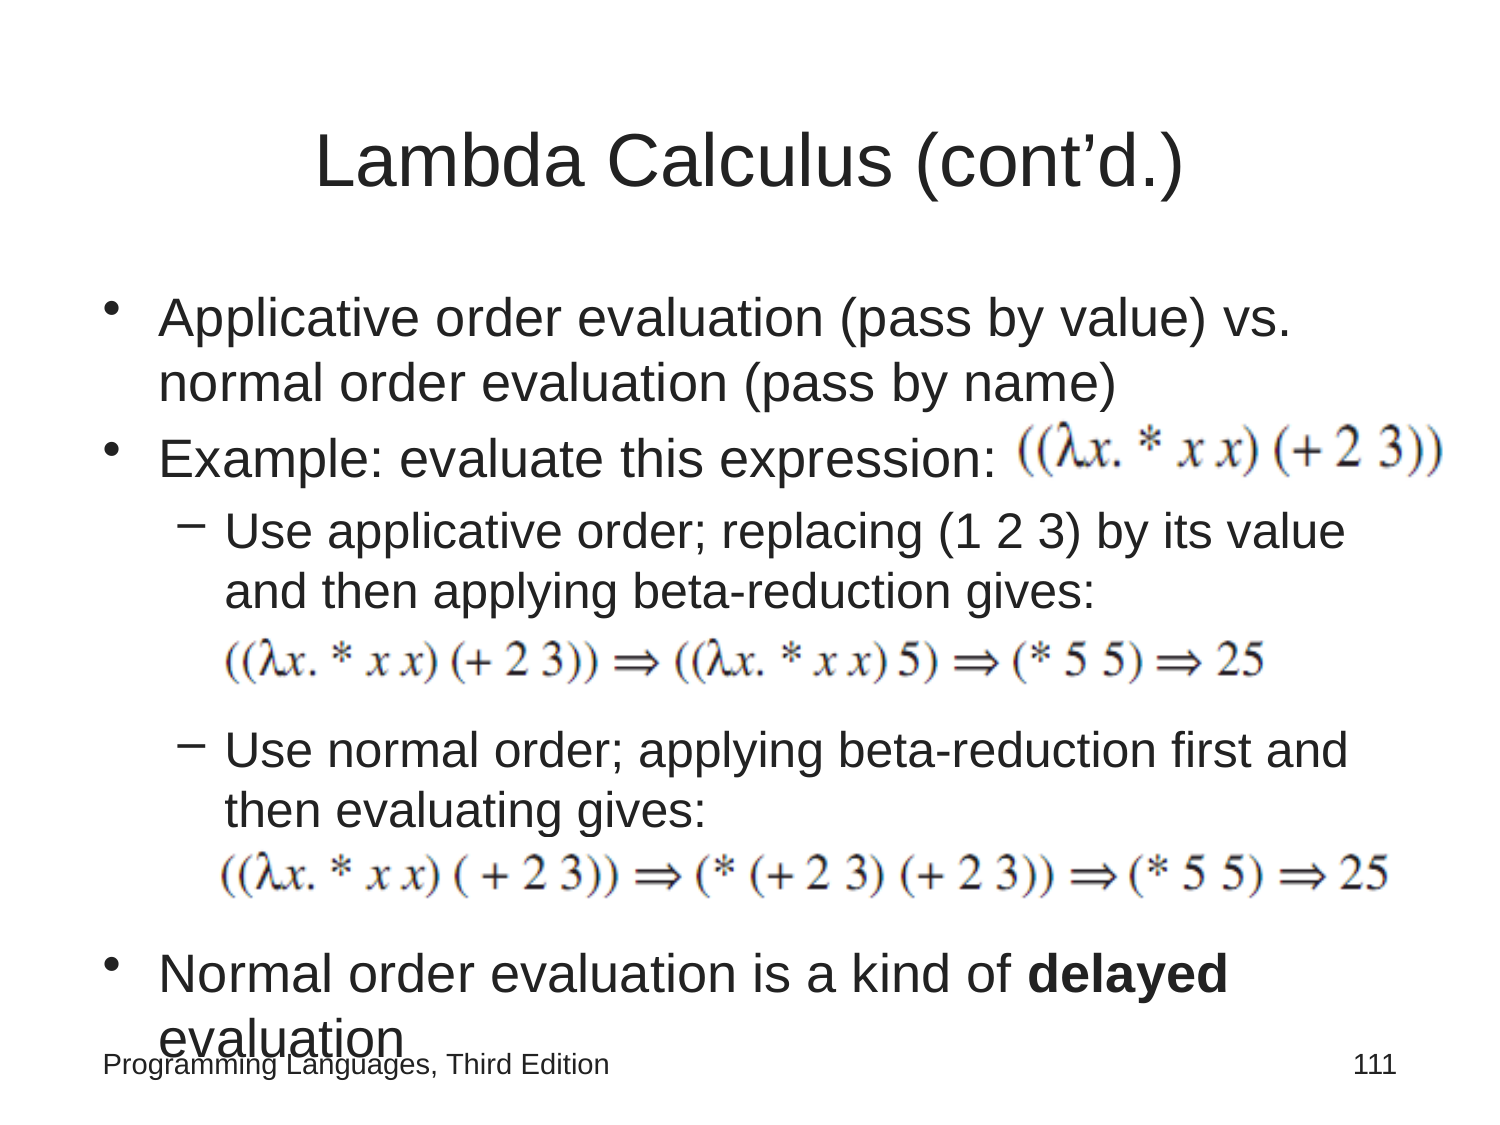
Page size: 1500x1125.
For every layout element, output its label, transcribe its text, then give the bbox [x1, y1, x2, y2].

picture [217, 837, 1408, 906]
footer Programming Languages, Third Edition [87, 1037, 1051, 1101]
title Lambda Calculus (cont’d.) [87, 62, 1413, 250]
picture [1003, 412, 1451, 488]
picture [212, 624, 1281, 693]
slide_number 111 [1074, 1037, 1413, 1101]
list Applicative order evaluation (pass by value) vs. normal order evaluation (pass by name) Example: evaluate this expression: Use applicative order; replacing (1 2 3) by its value and then applying beta-reduction gives: Use normal order; applying beta-reduction first and then evaluating gives: Normal order evaluation is a kind of delayed evaluation [87, 275, 1413, 1025]
